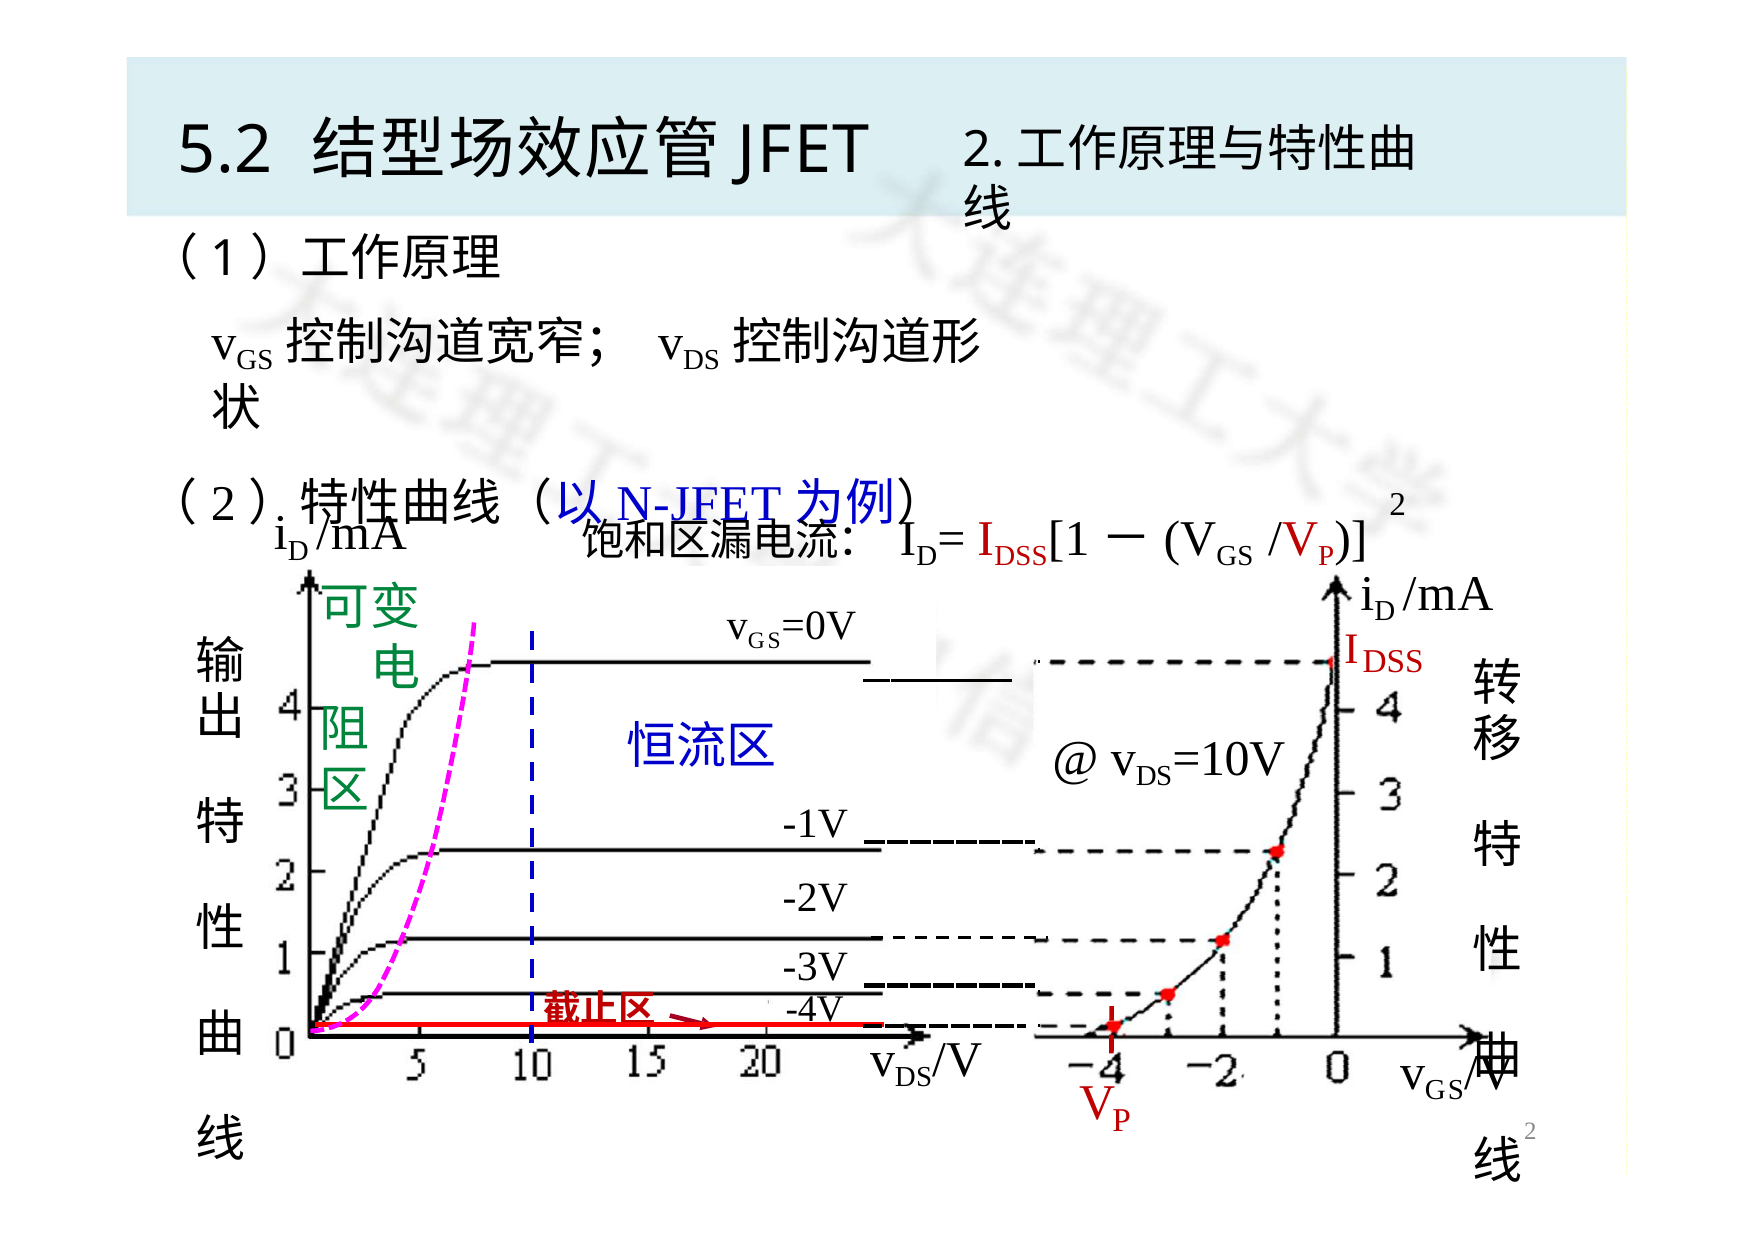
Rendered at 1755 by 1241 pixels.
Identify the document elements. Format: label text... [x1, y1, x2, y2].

text_box iD /mA [1358, 560, 1501, 627]
text_box IDSS [1342, 629, 1427, 689]
text_box [310, 1026, 325, 1034]
text_box 输 出 特 性 曲 线 [193, 637, 248, 1168]
text_box vGS/V [1397, 1039, 1470, 1106]
text_box 转 移 特 性 曲 线 [1470, 660, 1525, 1190]
text_box [444, 769, 453, 785]
text_box [440, 788, 449, 803]
text_box [371, 982, 383, 997]
text_box [432, 824, 440, 840]
text_box [410, 896, 420, 912]
text_box [861, 649, 1038, 683]
text_box [344, 1010, 359, 1023]
text_box -3V -4V [780, 943, 1042, 1070]
text_box 2 [1392, 482, 1409, 523]
text_box [403, 914, 413, 929]
text_box @ vDS=10V [1050, 725, 1288, 792]
text_box [427, 842, 436, 858]
text_box [448, 751, 456, 767]
text_box [388, 948, 399, 964]
text_box 截止区 [541, 1025, 659, 1030]
text_box [416, 878, 426, 894]
text_box 2.工作原理与特性曲线 [960, 116, 1468, 237]
text_box [452, 733, 460, 748]
text_box [126, 57, 1627, 1176]
text_box vGS=0V [724, 598, 860, 653]
text_box 2 [1522, 1114, 1539, 1145]
text_box [458, 696, 467, 711]
text_box -1V -2V [780, 795, 1042, 921]
text_box [468, 640, 475, 656]
text_box 饱和区漏电流：ID= IDSS[1－(VGS /VP)] [579, 480, 1392, 572]
text_box [436, 806, 445, 822]
text_box [380, 965, 392, 981]
title 5.2 结型场效应管JFET [175, 106, 872, 314]
text_box V [1077, 1069, 1115, 1130]
text_box （1）工作原理 vGS控制沟道宽窄； vDS控制沟道形状 （2）特性曲线（以N-JFET为例） [145, 225, 1011, 531]
text_box [455, 714, 463, 730]
text_box [327, 1020, 343, 1031]
text_box iD /mA 可变 电阻 区 [271, 531, 422, 818]
text_box [396, 931, 407, 947]
text_box [359, 997, 373, 1012]
text_box 截止区 [541, 984, 659, 1024]
text_box [1109, 1006, 1114, 1021]
text_box [1109, 1034, 1114, 1054]
text_box [669, 1013, 712, 1024]
text_box [465, 659, 472, 674]
text_box vDS/V [867, 1070, 987, 1093]
text_box [268, 566, 937, 1085]
text_box 恒流区 [624, 713, 779, 774]
text_box [697, 1025, 715, 1031]
text_box [470, 622, 477, 637]
text_box [461, 677, 470, 693]
text_box [422, 860, 431, 876]
text_box P [1110, 1098, 1135, 1139]
